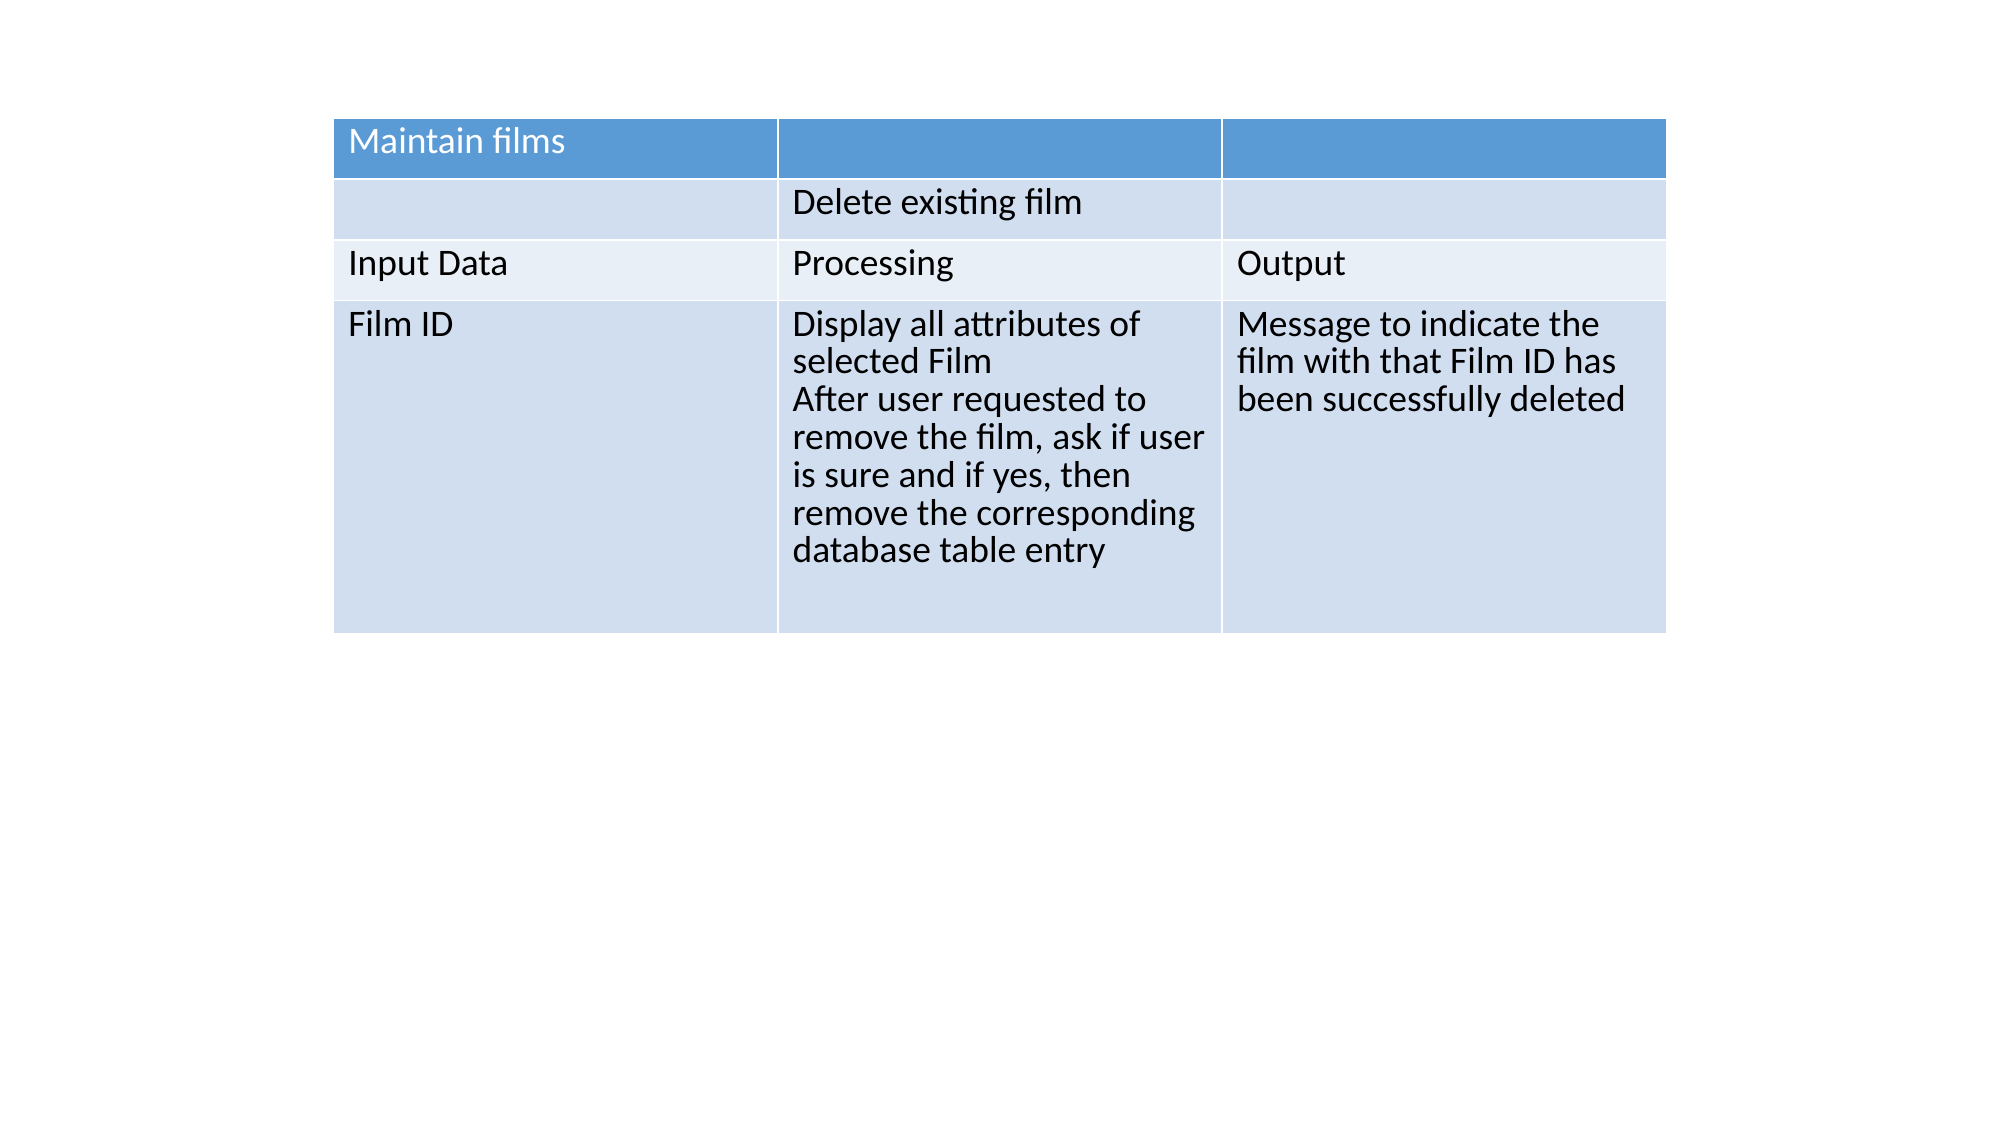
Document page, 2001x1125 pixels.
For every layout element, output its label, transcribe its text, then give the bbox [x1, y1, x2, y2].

table_cell Processing [779, 241, 1221, 300]
table_cell Display all attributes of selected Film After user requested to remove the film, ask if user is sure and if yes, then remove the corresponding database table entry [779, 301, 1221, 633]
table_cell Film ID [334, 301, 777, 633]
table_header [779, 119, 1221, 178]
table_header [1223, 119, 1666, 178]
table_cell Delete existing film [779, 180, 1221, 239]
table_header Maintain films [334, 119, 777, 178]
table_cell Output [1223, 241, 1666, 300]
table_cell Message to indicate the film with that Film ID has been successfully deleted [1223, 301, 1666, 633]
table_cell [334, 180, 777, 239]
table_cell Input Data [334, 241, 777, 300]
table_cell [1223, 180, 1666, 239]
